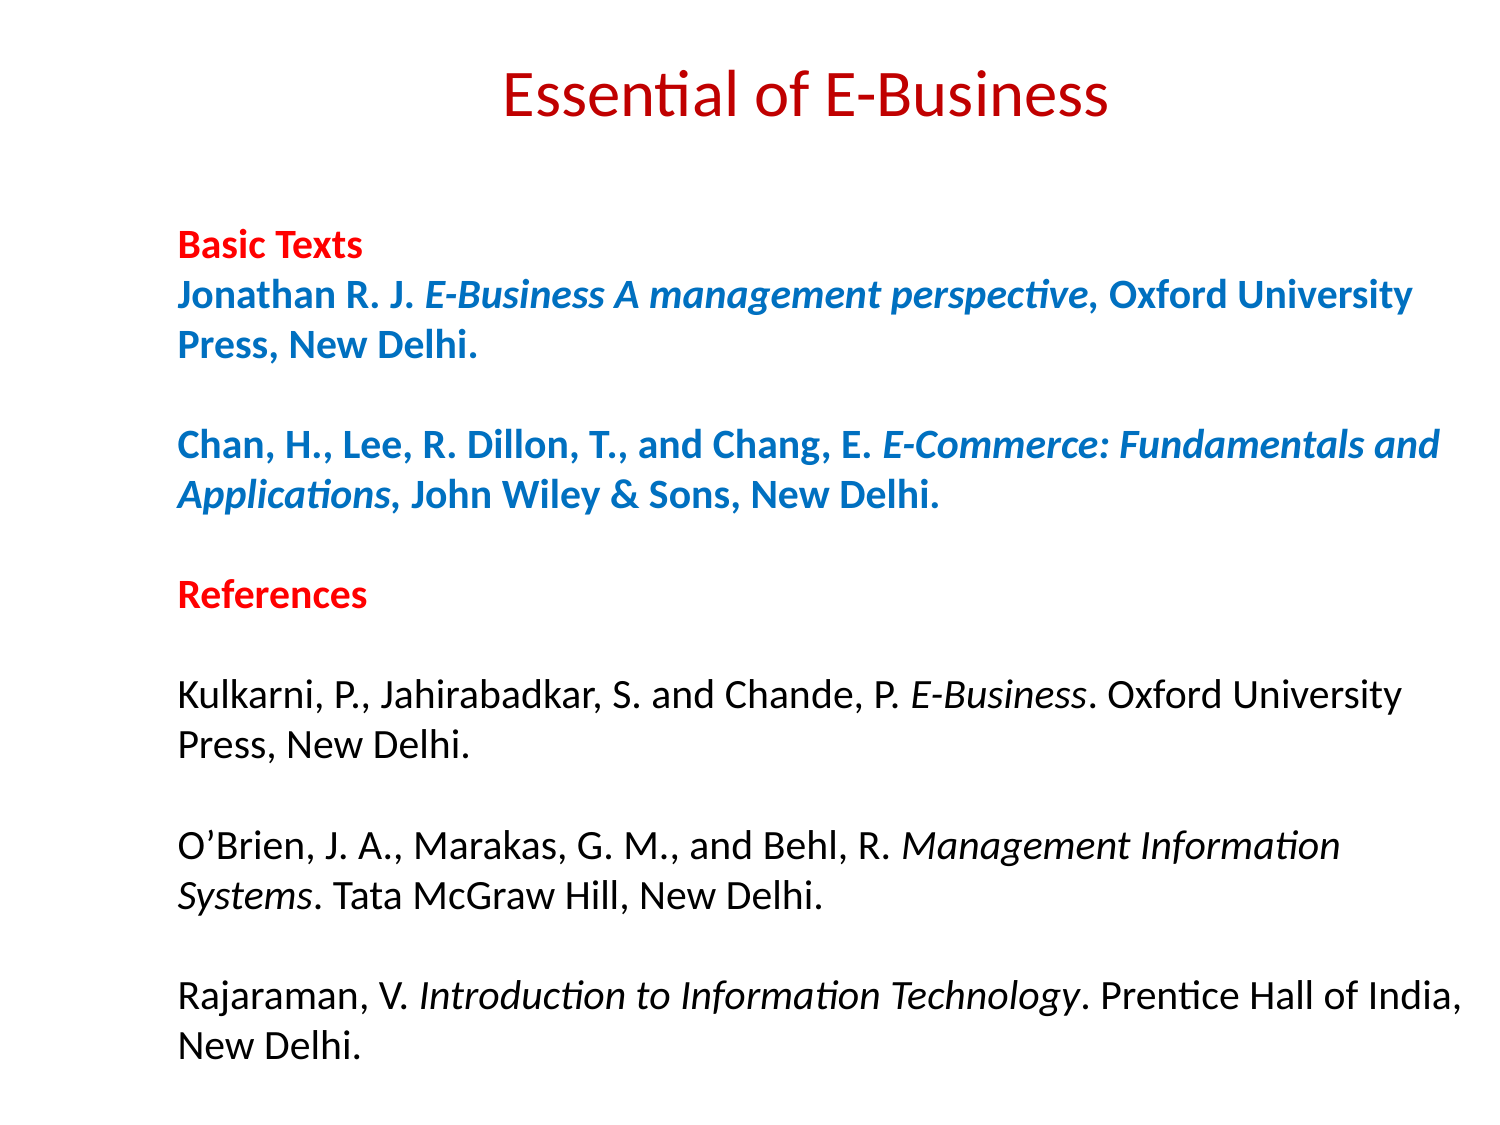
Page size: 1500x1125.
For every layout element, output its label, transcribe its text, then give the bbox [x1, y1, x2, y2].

text_box Basic Texts Jonathan R. J. E-Business A management perspective, Oxford University Press, New Delhi. Chan, H., Lee, R. Dillon, T., and Chang, E. E-Commerce: Fundamentals and Applications, John Wiley & Sons, New Delhi. References Kulkarni, P., Jahirabadkar, S. and Chande, P. E-Business. Oxford University Press, New Delhi. O’Brien, J. A., Marakas, G. M., and Behl, R. Management Information Systems. Tata McGraw Hill, New Delhi. Rajaraman, V. Introduction to Information Technology. Prentice Hall of India, New Delhi. [162, 162, 1500, 1075]
text_box Essential of E-Business [225, 50, 1388, 150]
